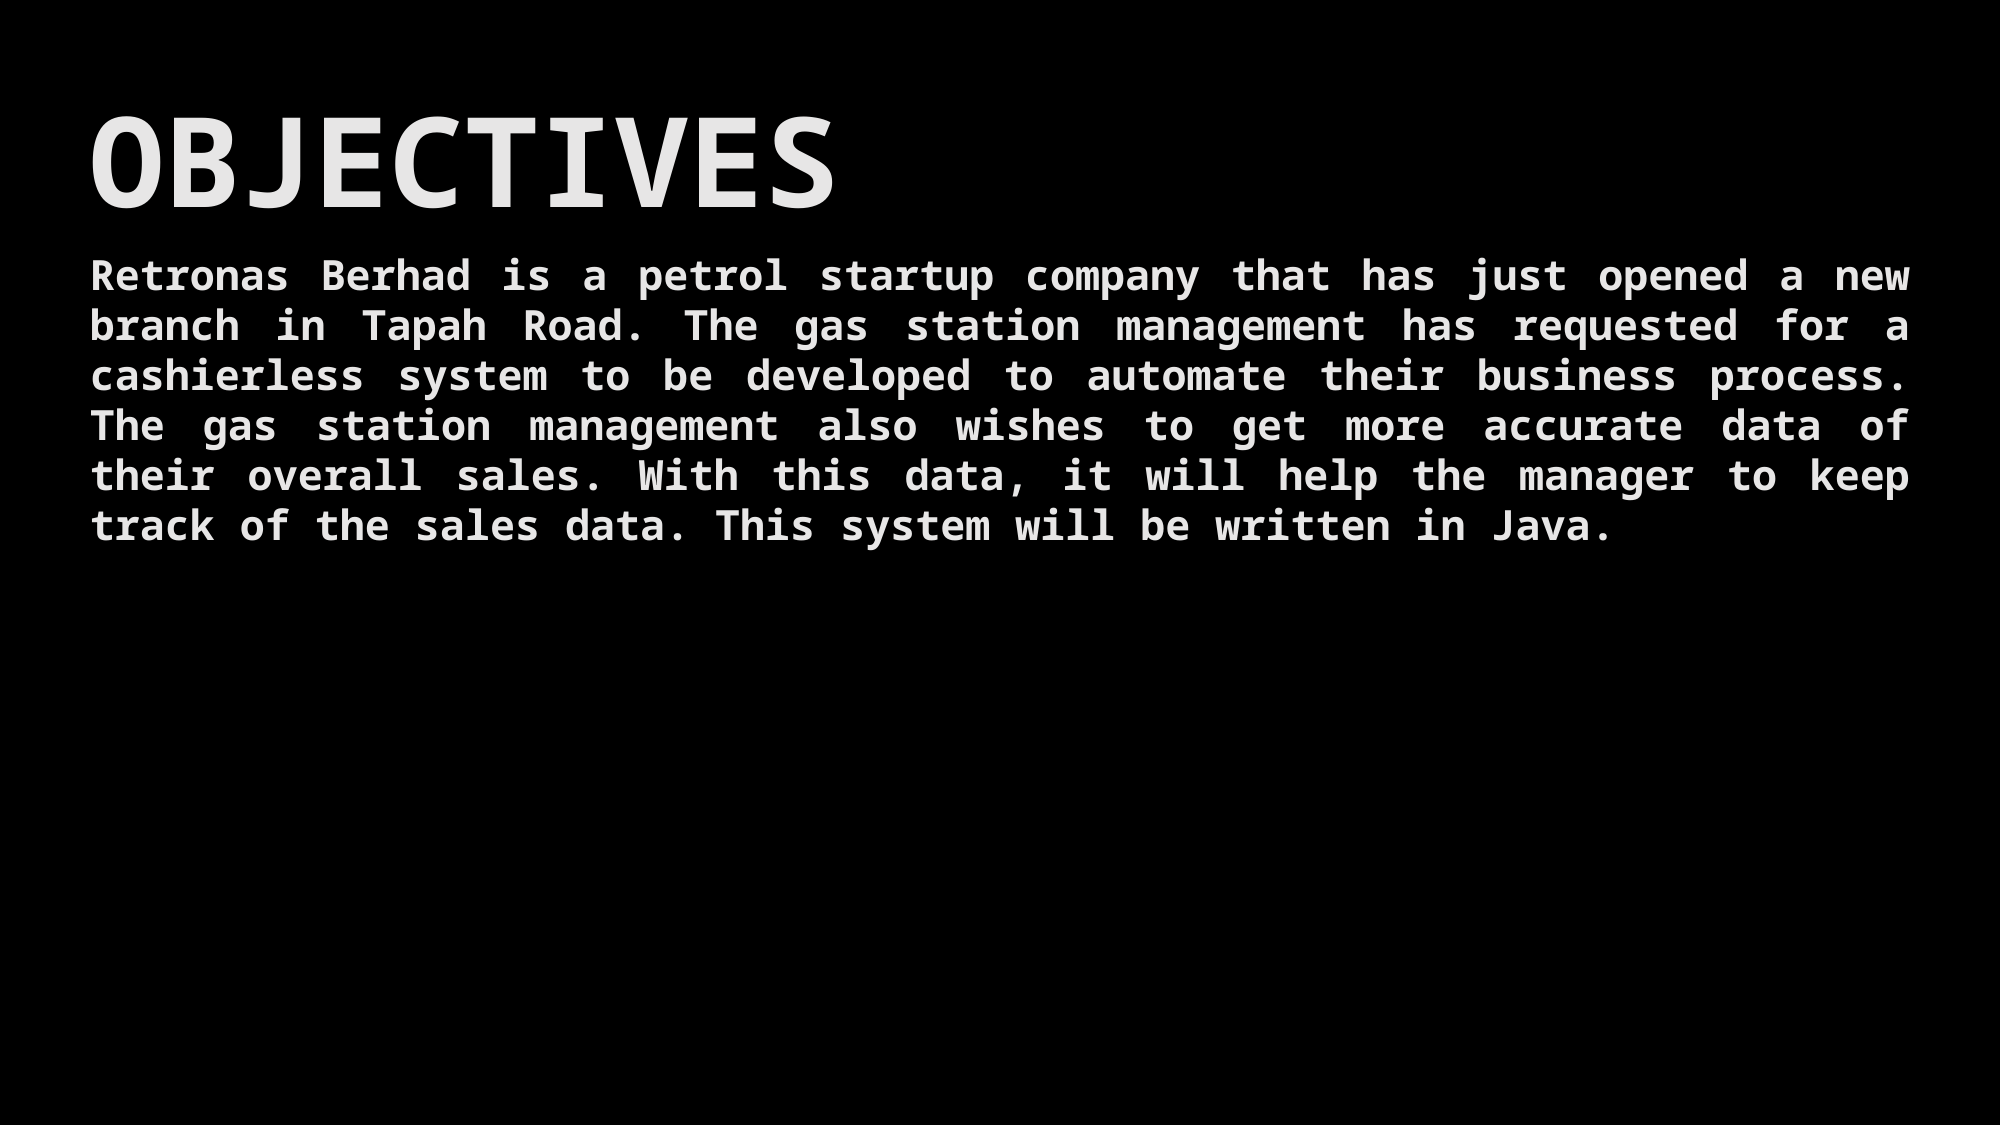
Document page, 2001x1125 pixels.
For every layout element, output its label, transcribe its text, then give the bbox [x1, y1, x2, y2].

text_box OBJECTIVES [74, 74, 1925, 240]
text_box Retronas Berhad is a petrol startup company that has just opened a new branch in Tapah Road. The gas station management has requested for a cashierless system to be developed to automate their business process. The gas station management also wishes to get more accurate data of their overall sales. With this data, it will help the manager to keep track of the sales data. This system will be written in Java. [74, 241, 1925, 557]
